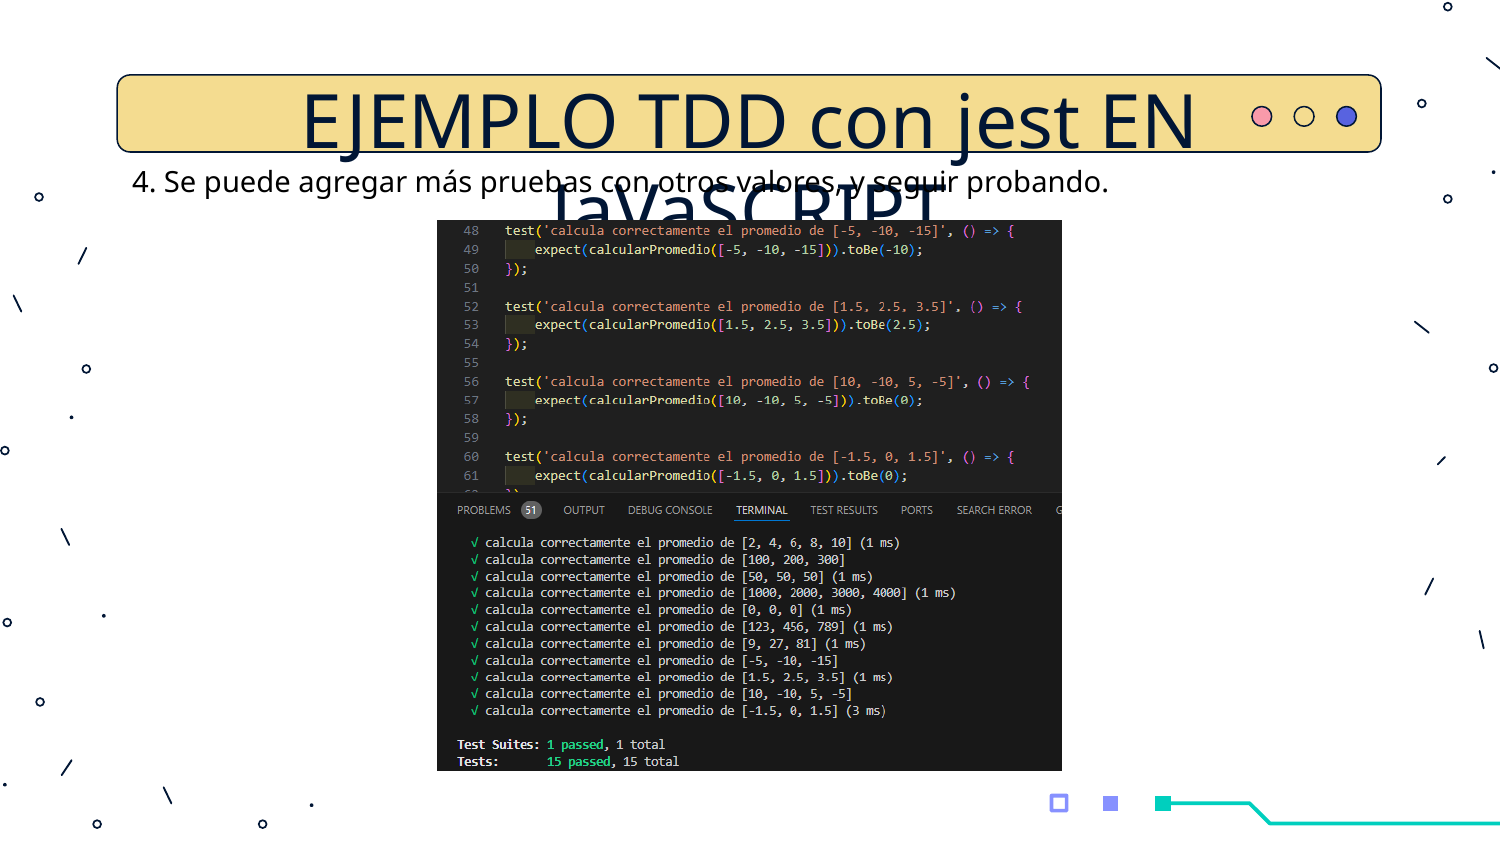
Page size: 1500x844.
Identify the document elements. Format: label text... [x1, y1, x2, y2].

title EJEMPLO TDD con jest EN JaVaSCRIPT [224, 73, 1276, 155]
text_box [1276, 74, 1382, 153]
text_box [117, 74, 224, 153]
text_box 4. Se puede agregar más pruebas con otros valores, y seguir probando. [117, 155, 1381, 206]
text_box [1251, 106, 1357, 127]
picture [436, 220, 1062, 771]
